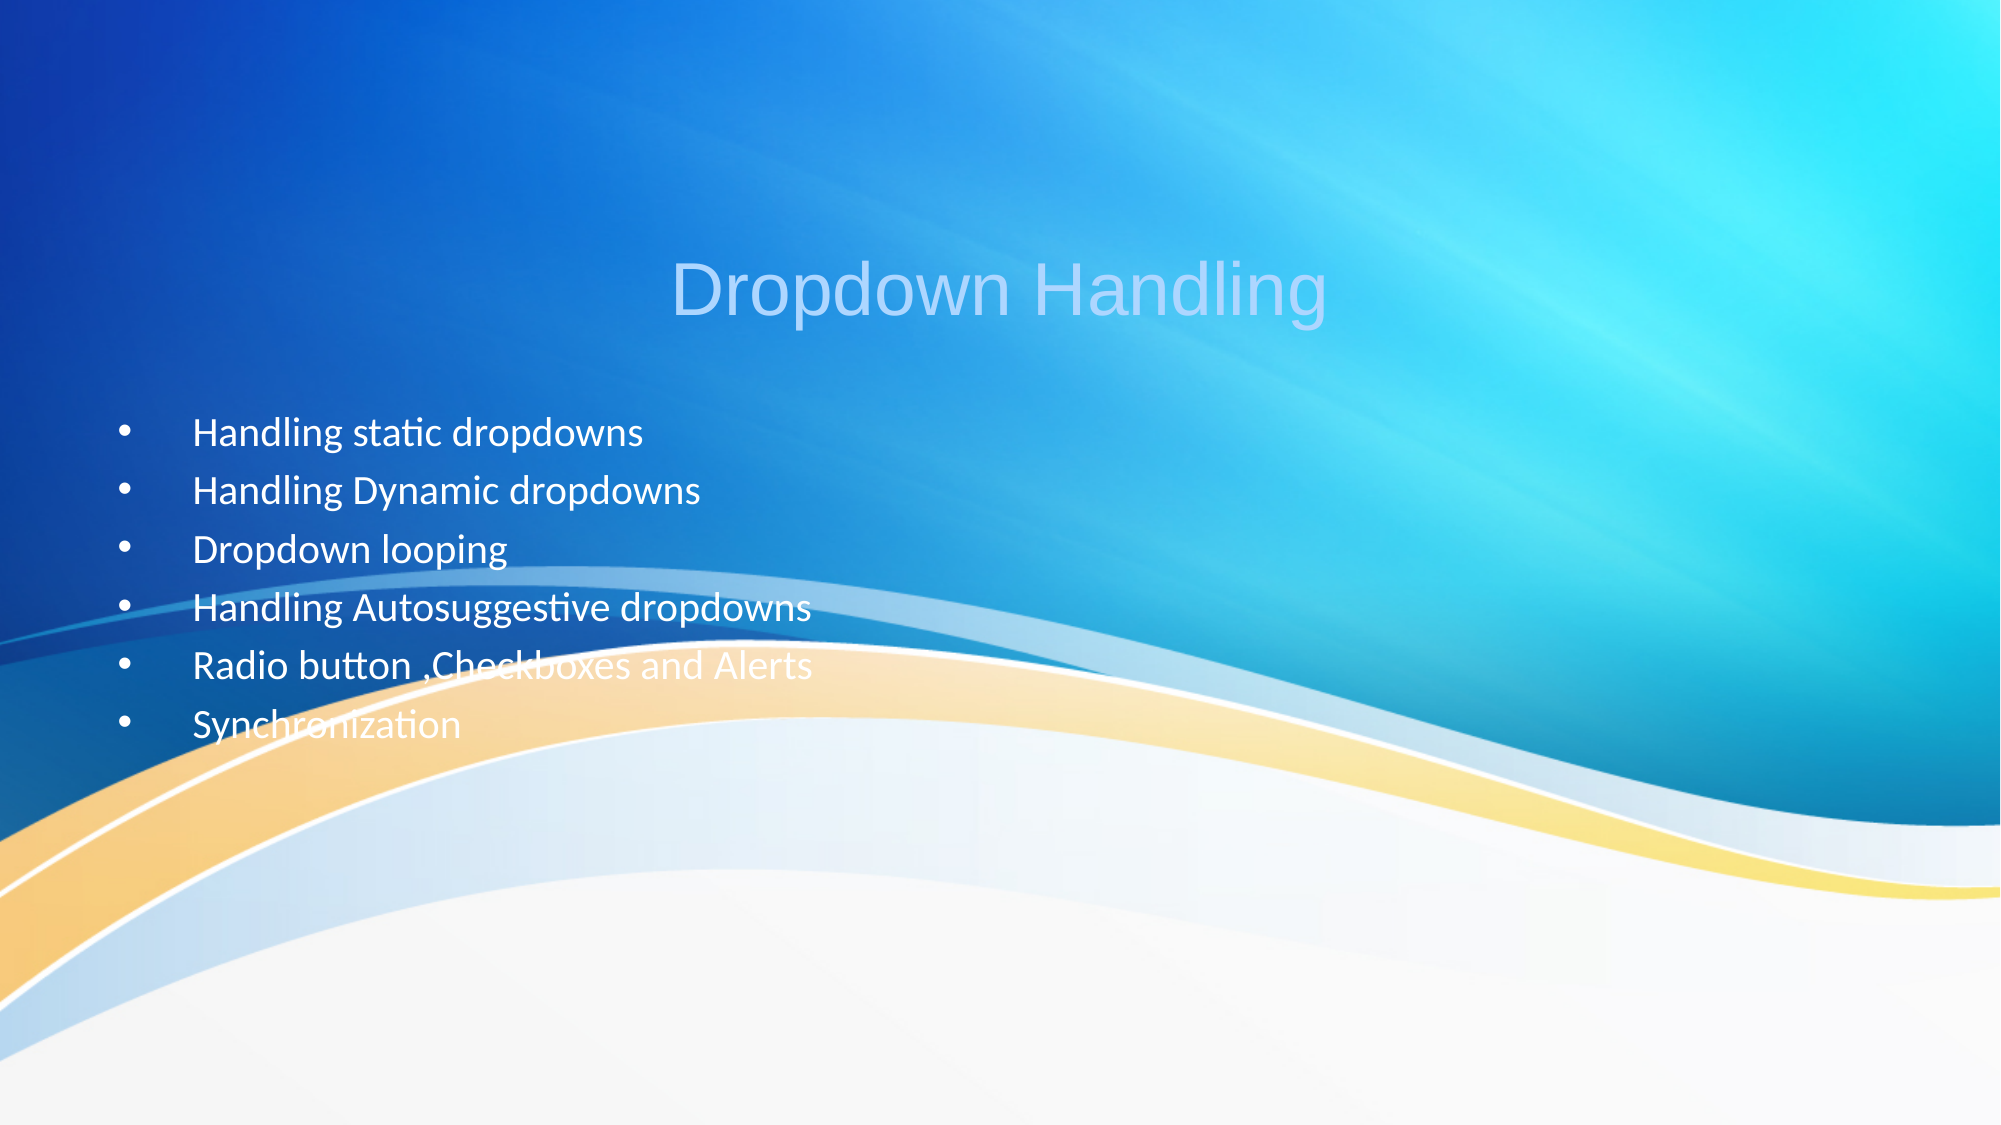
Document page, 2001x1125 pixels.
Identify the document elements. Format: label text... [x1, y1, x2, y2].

title Dropdown Handling [102, 196, 1898, 375]
subtitle Handling static dropdowns Handling Dynamic dropdowns Dropdown looping Handling Autosuggestive dropdowns Radio button ,Checkboxes and Alerts Synchronization [102, 397, 1900, 920]
picture [0, 0, 2001, 1125]
